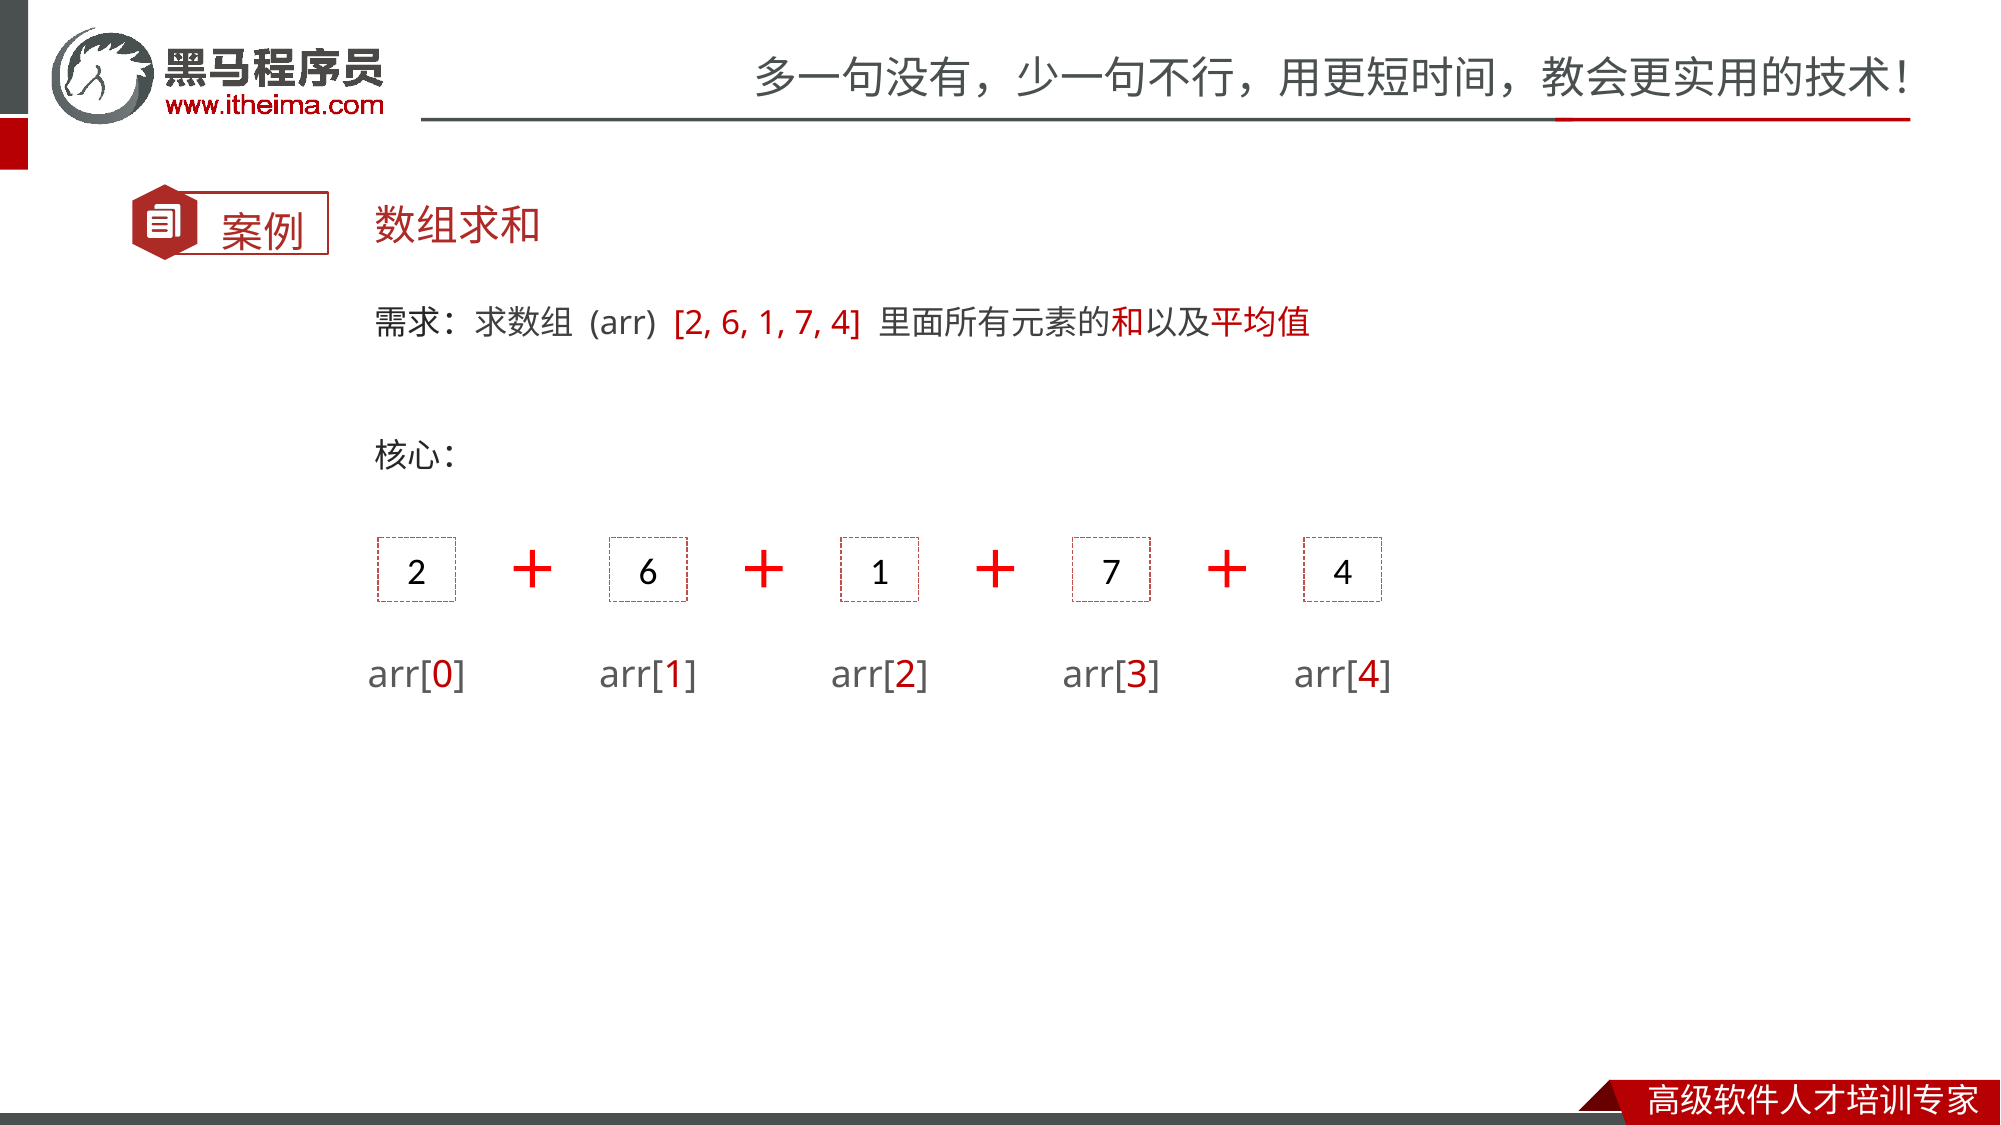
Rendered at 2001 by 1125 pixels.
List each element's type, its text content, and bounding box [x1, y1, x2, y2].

text_box arr[0] [352, 642, 481, 702]
picture [50, 26, 384, 125]
text_box arr[4] [1279, 642, 1407, 702]
text_box arr[2] [816, 642, 944, 702]
text_box 7 [1070, 535, 1152, 603]
text_box 1 [839, 535, 921, 603]
text_box 6 [607, 535, 689, 603]
list 需求：求数组 (arr) [2, 6, 1, 7, 4] 里面所有元素的和以及平均值 核心： [360, 273, 1872, 1020]
text_box [743, 548, 785, 590]
text_box [512, 548, 553, 590]
text_box 4 [1302, 535, 1384, 603]
picture [147, 204, 181, 238]
list 数组求和 [360, 181, 1872, 266]
text_box arr[1] [584, 642, 712, 702]
text_box 2 [376, 535, 458, 603]
text_box arr[3] [1047, 642, 1175, 702]
text_box [1206, 548, 1248, 590]
text_box [975, 548, 1016, 590]
